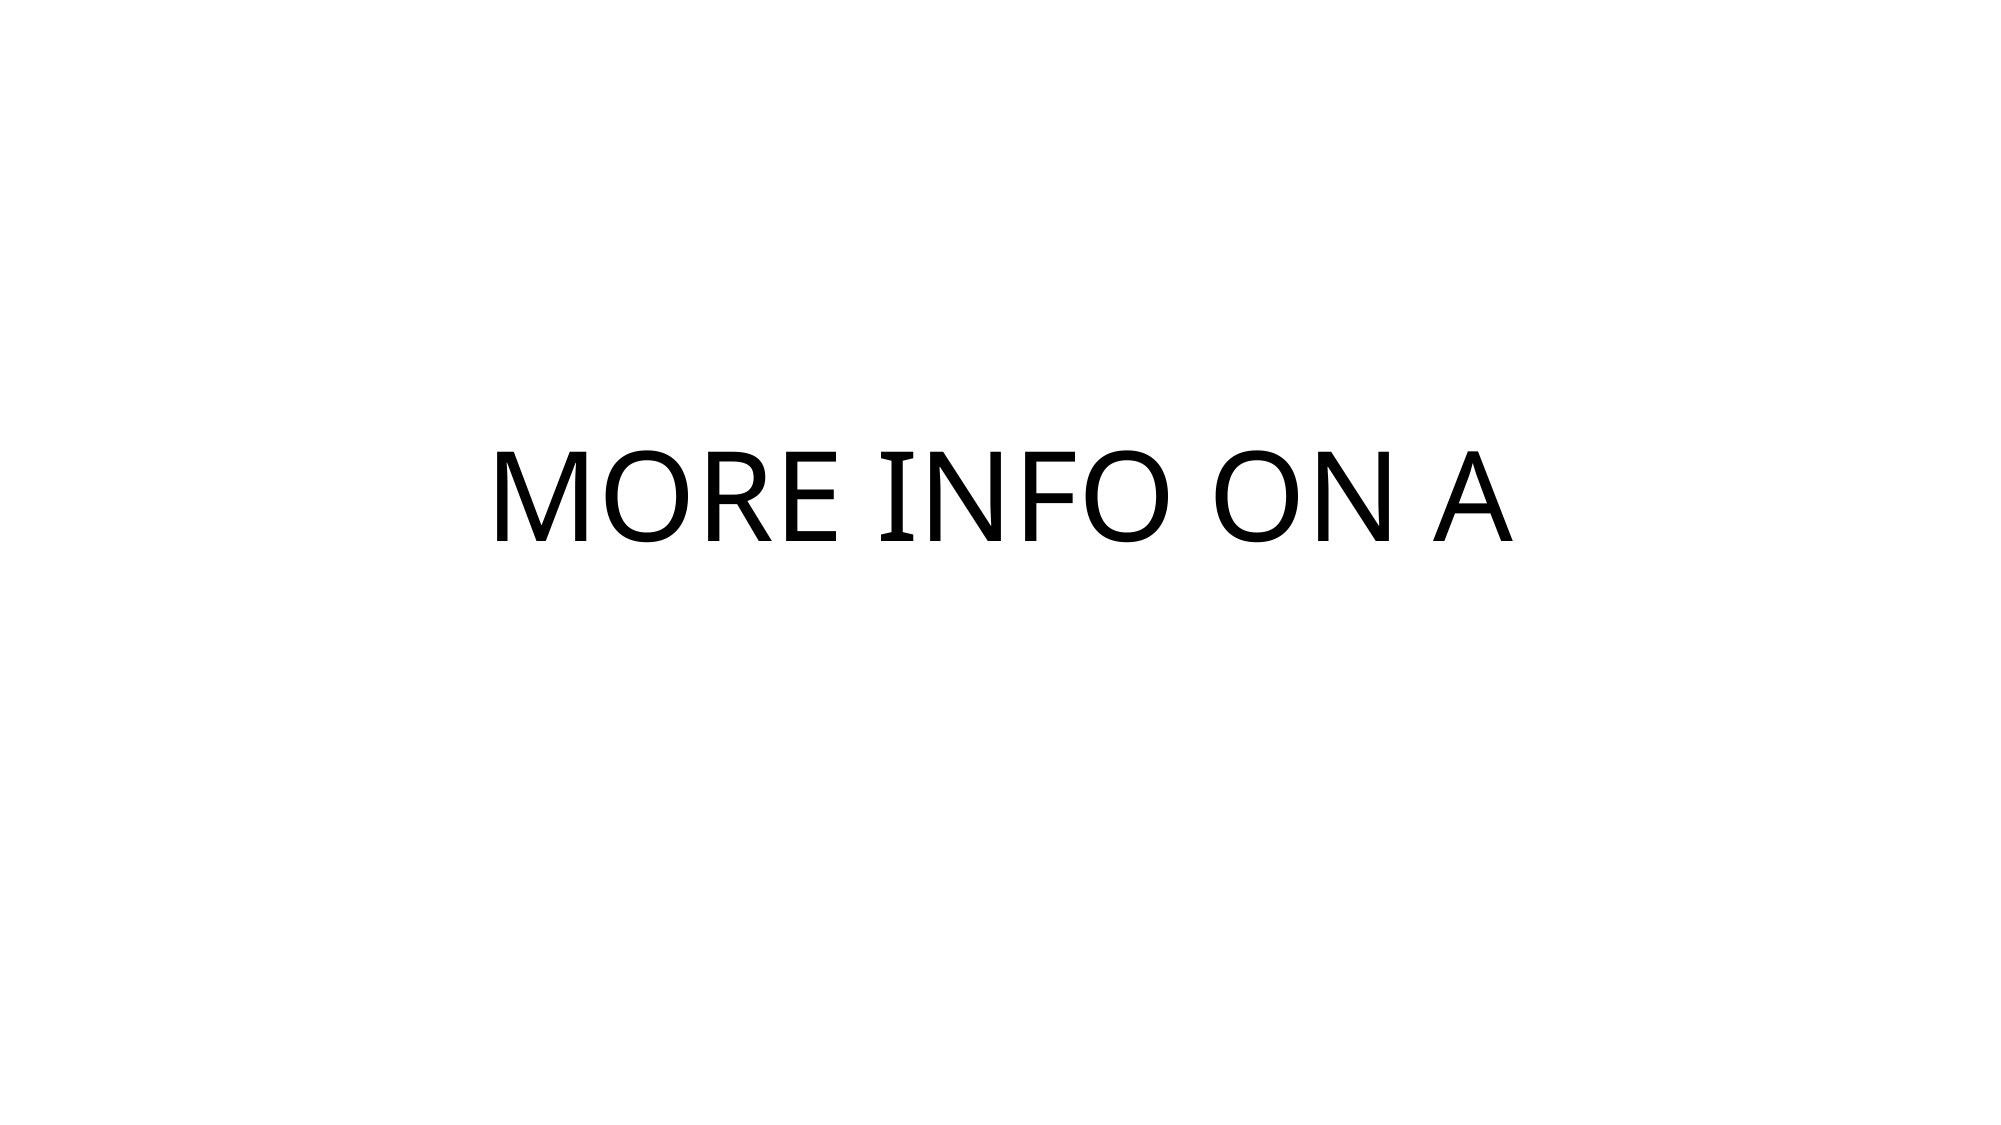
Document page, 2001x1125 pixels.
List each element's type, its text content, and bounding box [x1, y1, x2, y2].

title MORE INFO ON A [249, 184, 1750, 576]
